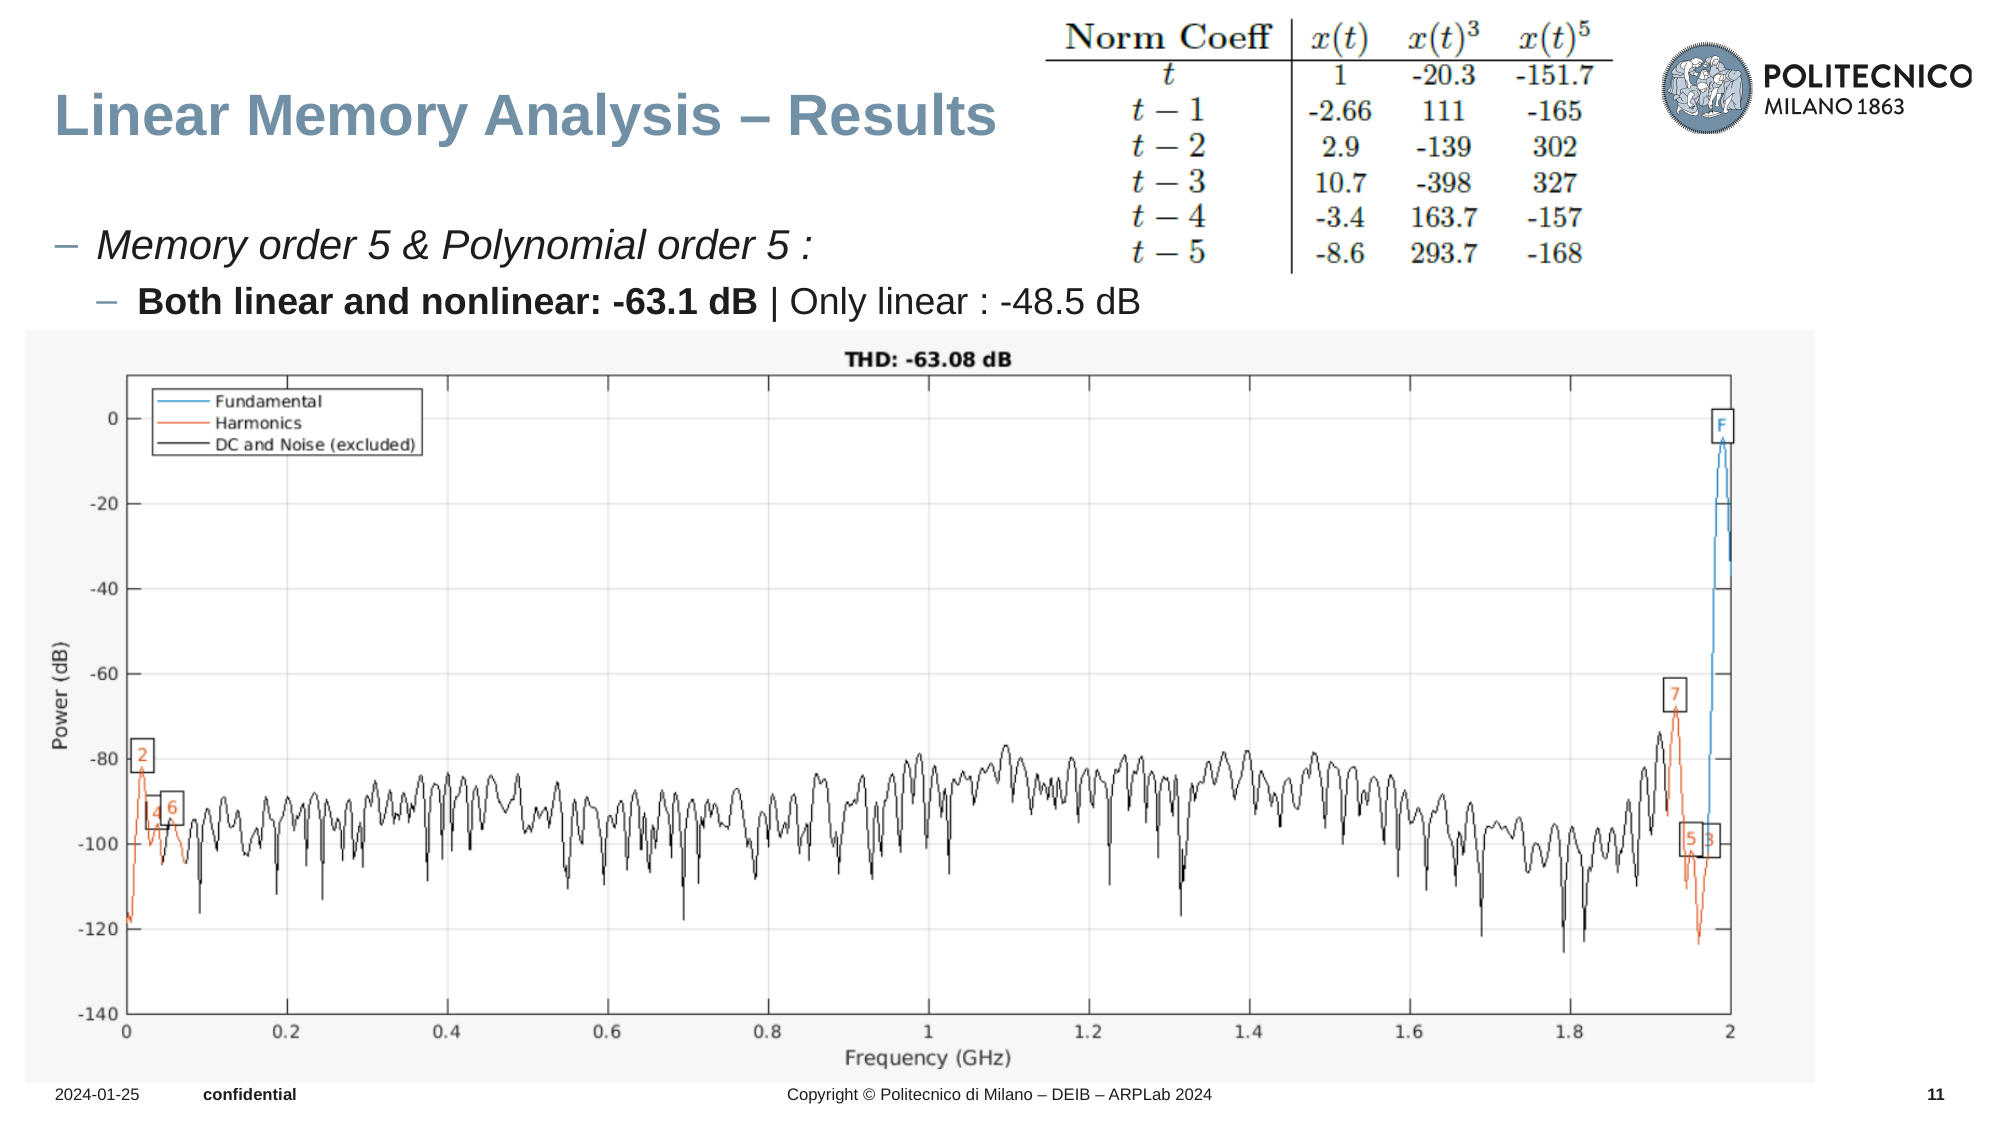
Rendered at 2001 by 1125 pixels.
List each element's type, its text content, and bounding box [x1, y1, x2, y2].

list Memory order 5 & Polynomial order 5 : Both linear and nonlinear: -63.1 dB | Only linear : -48.5 dB [54, 208, 1945, 1047]
title Linear Memory Analysis – Results [55, 30, 1029, 149]
picture [25, 330, 1816, 1083]
picture [1034, 1, 1633, 297]
